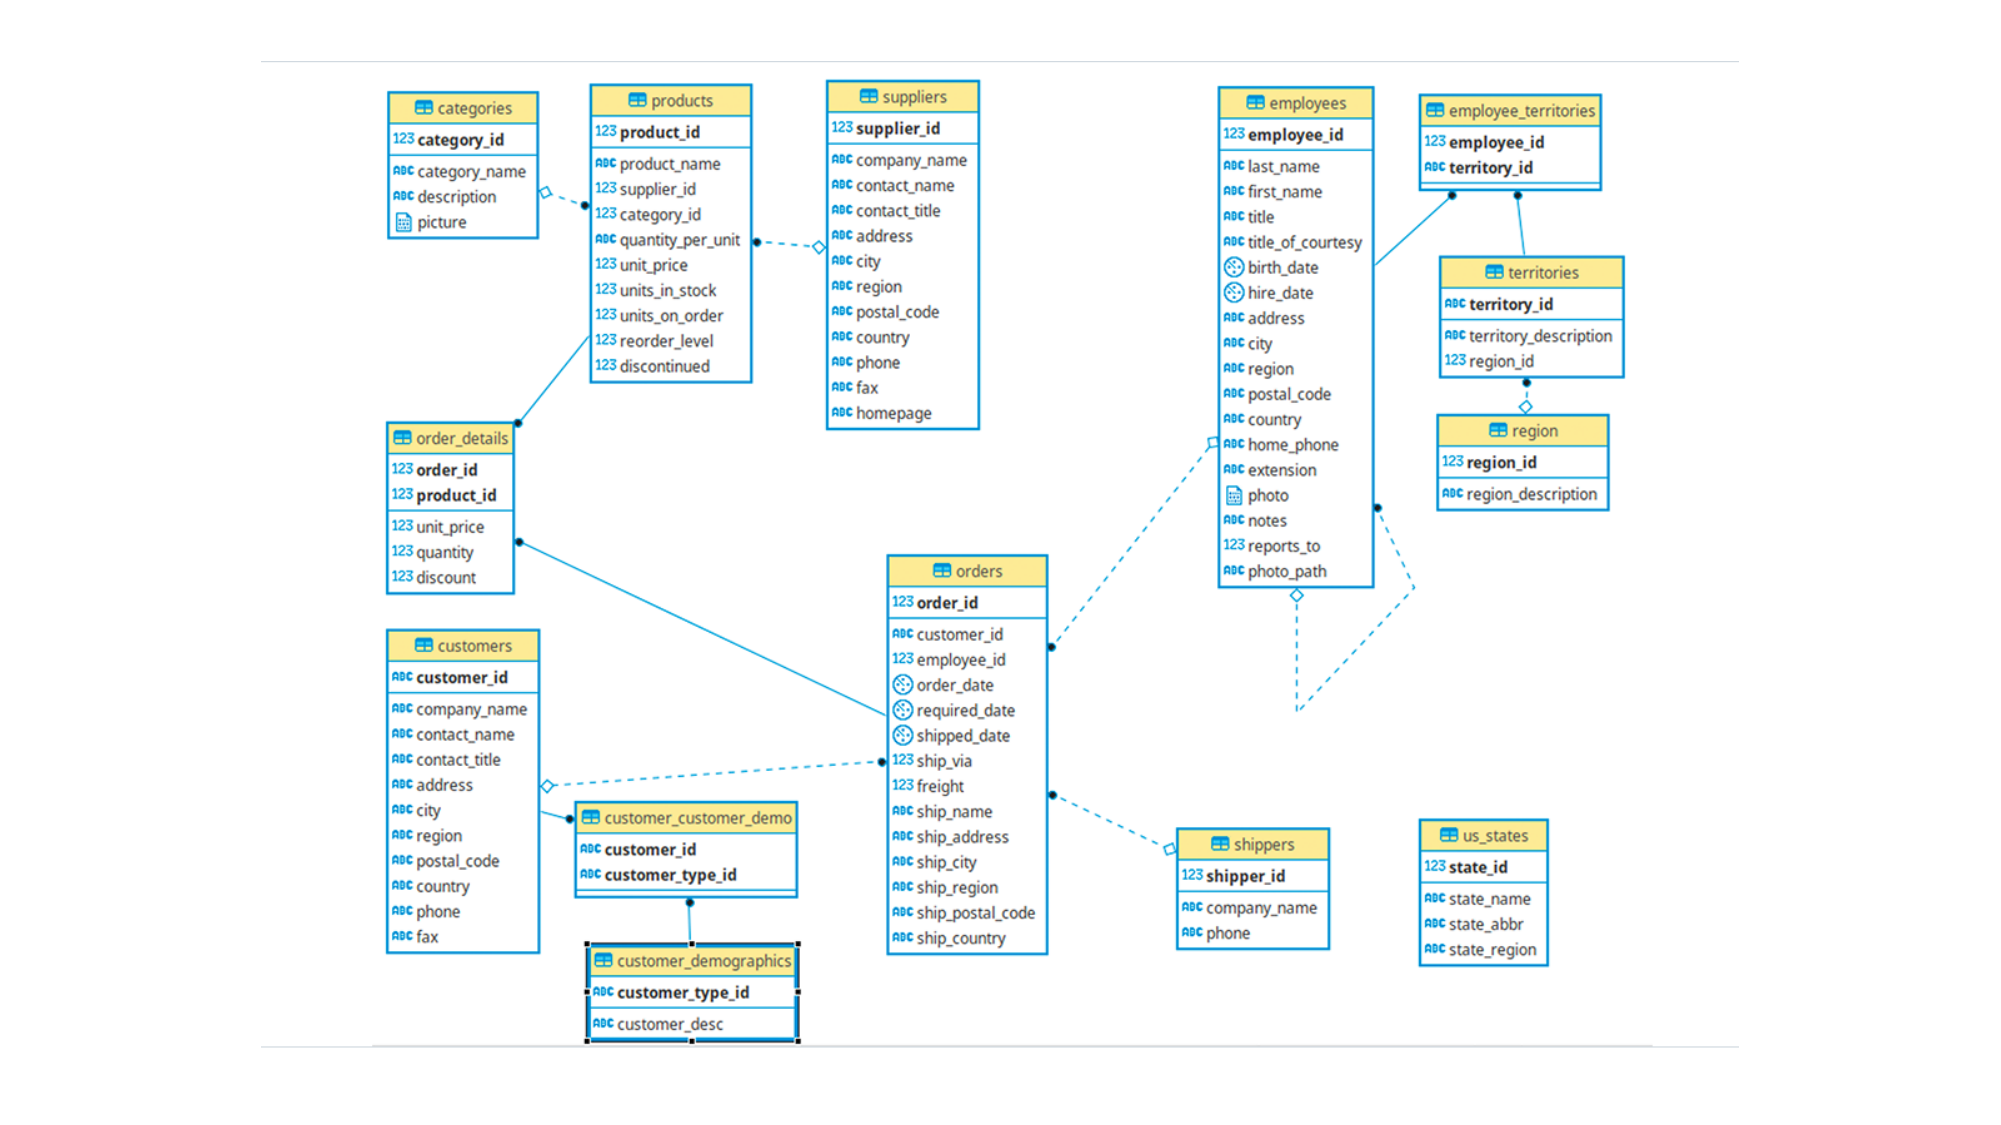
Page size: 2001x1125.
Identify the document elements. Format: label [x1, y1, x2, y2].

picture [261, 61, 1739, 1064]
